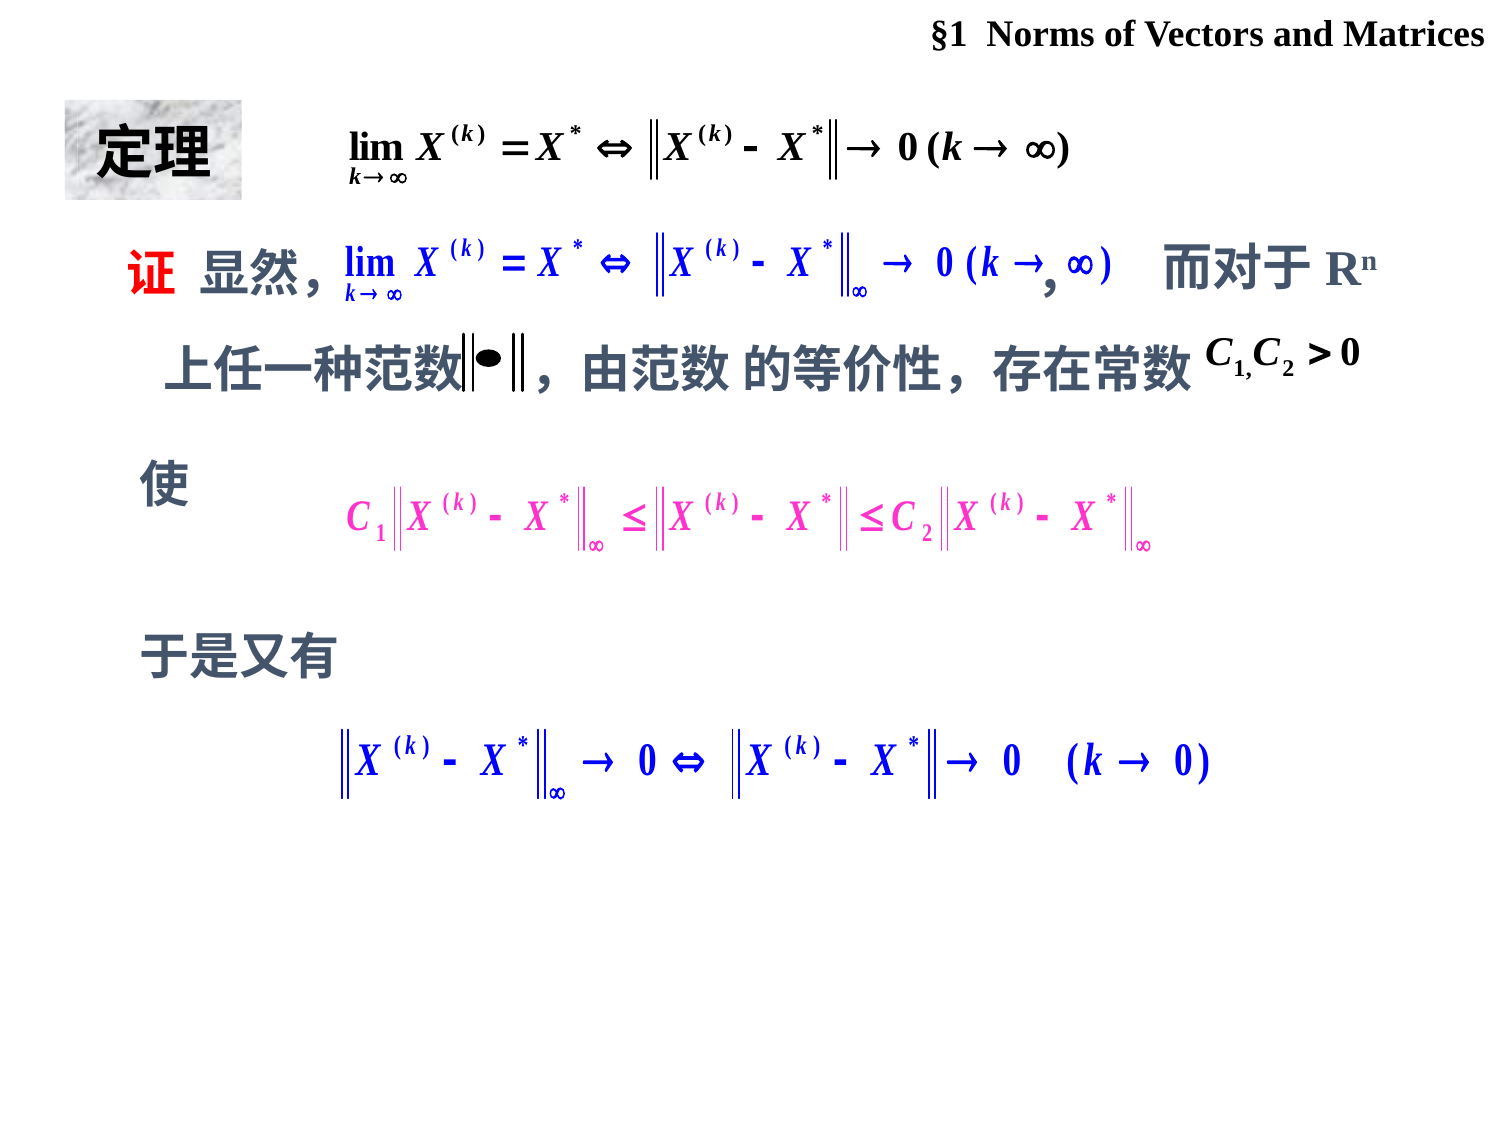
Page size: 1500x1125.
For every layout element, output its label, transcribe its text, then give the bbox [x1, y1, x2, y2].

text_box 于是又有 [125, 587, 373, 693]
text_box §1 Norms of Vectors and Matrices [599, 0, 1500, 63]
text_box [112, 204, 1176, 311]
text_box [64, 99, 1075, 200]
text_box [333, 721, 1217, 809]
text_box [341, 525, 1159, 561]
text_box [124, 228, 1451, 525]
